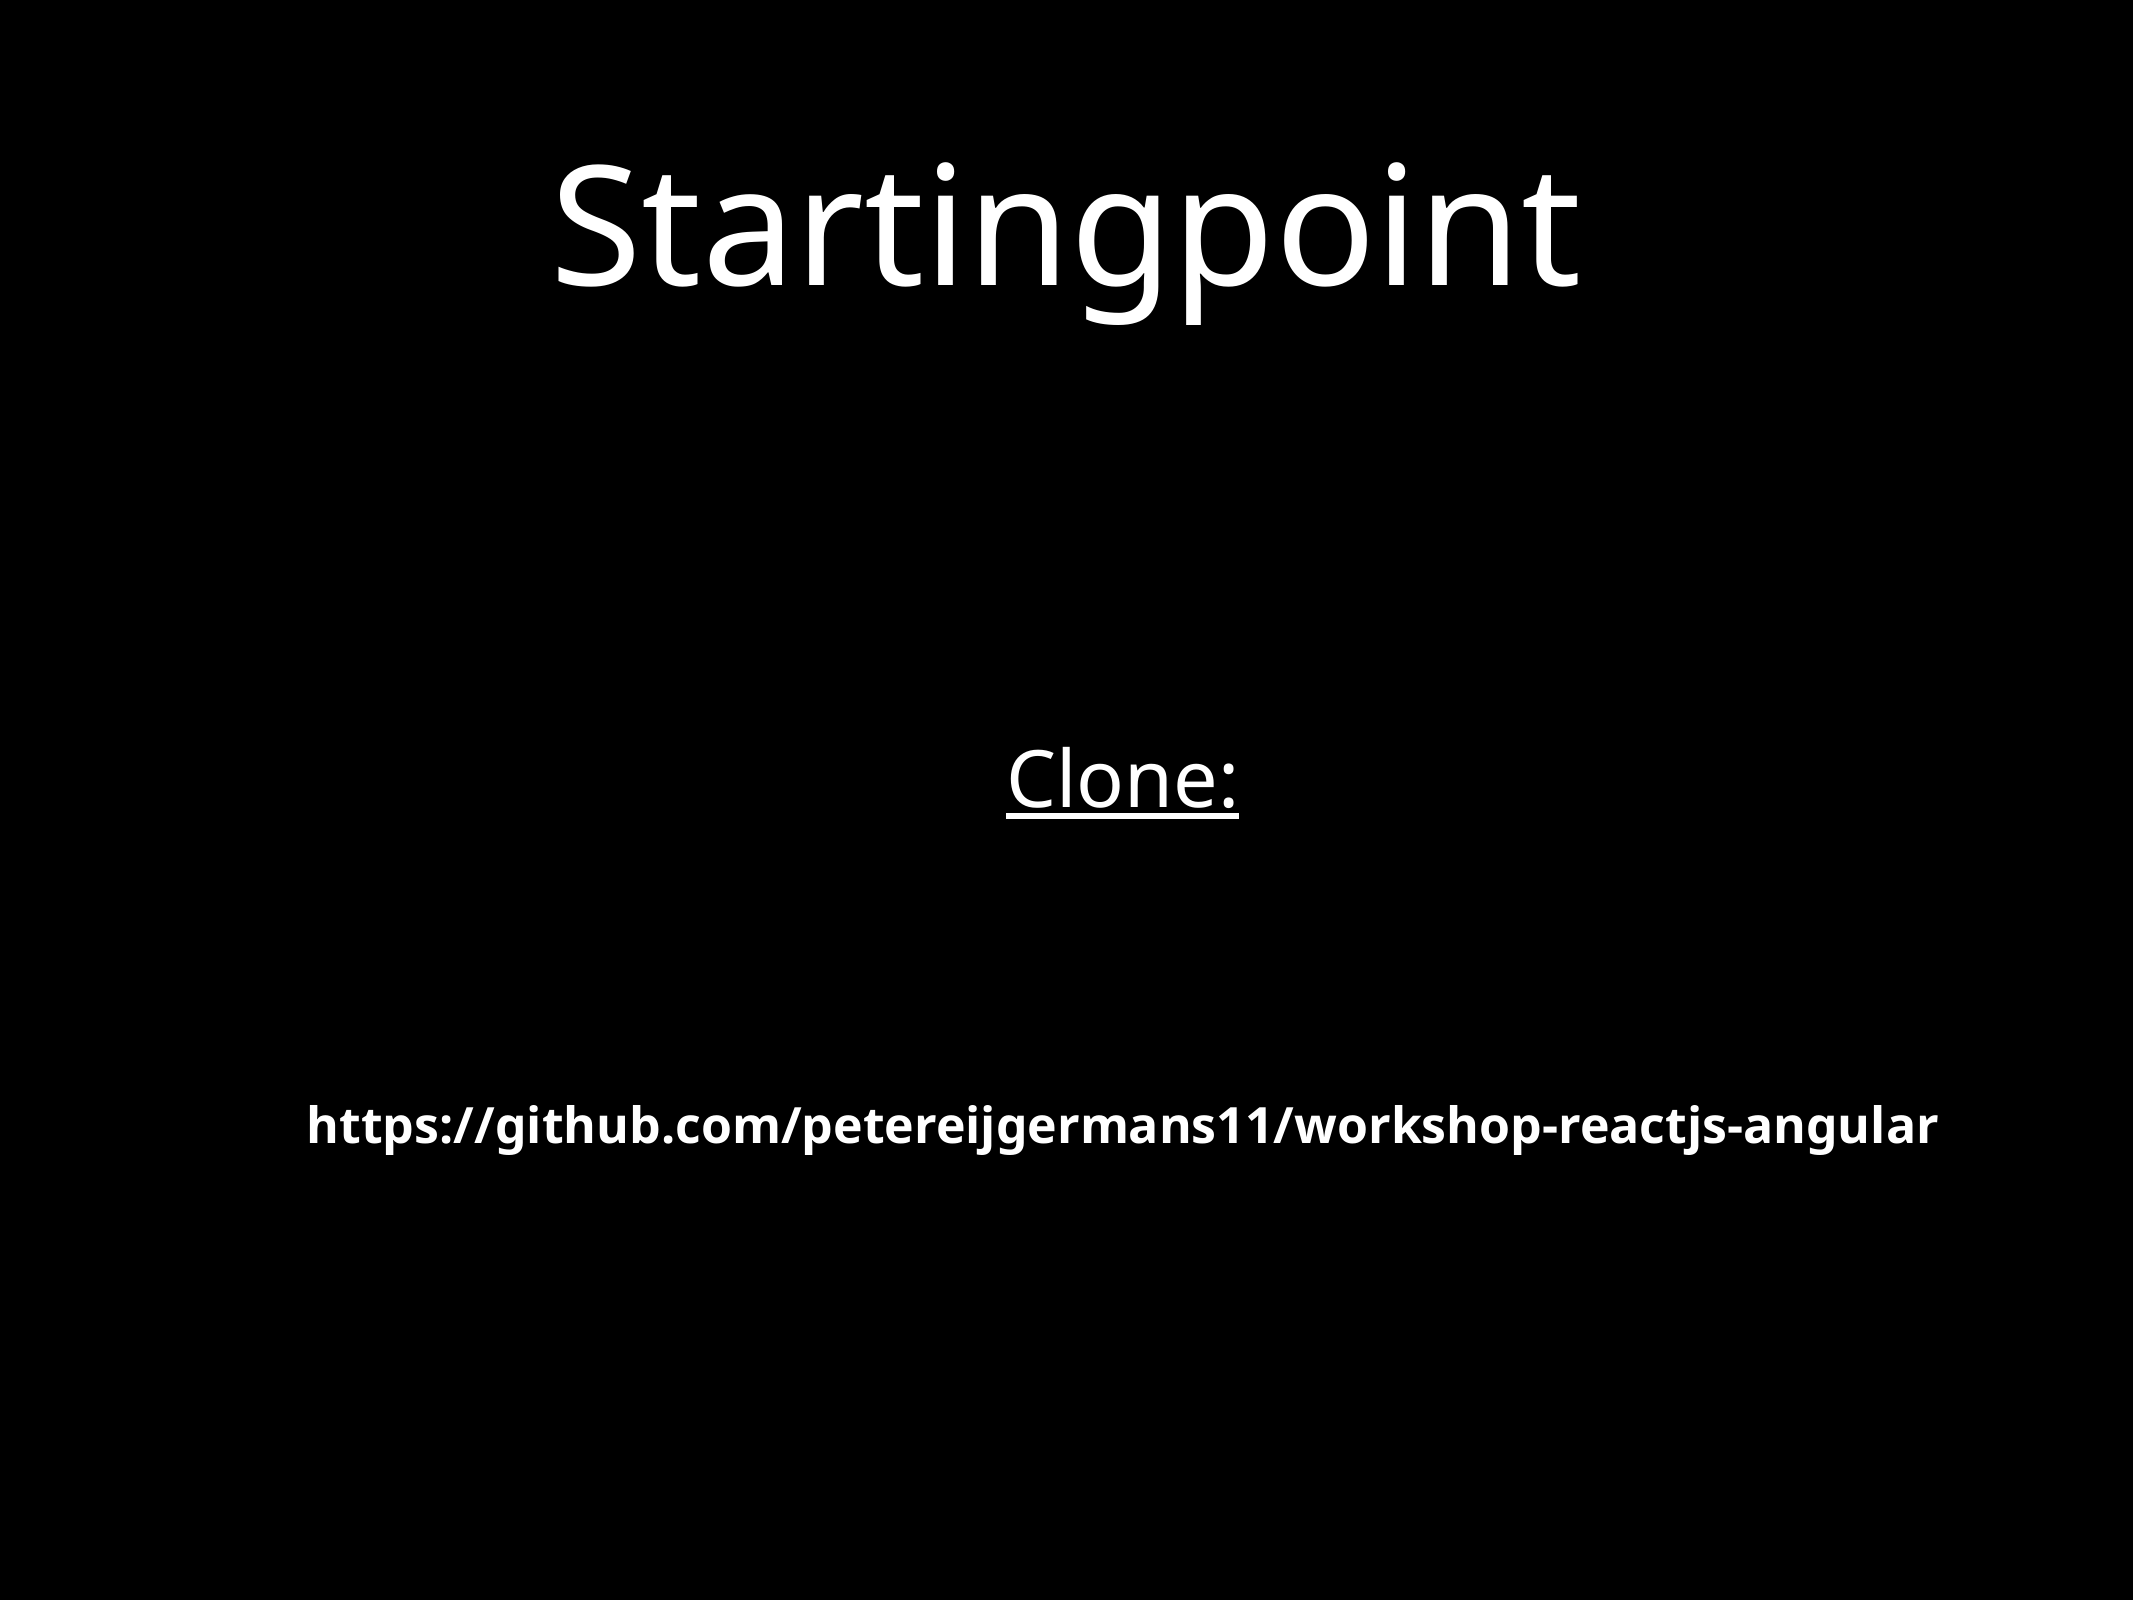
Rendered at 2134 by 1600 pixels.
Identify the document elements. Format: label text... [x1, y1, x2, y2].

title Startingpoint [156, 41, 1978, 396]
list Clone: https://github.com/petereijgermans11/workshop-reactjs-angular [156, 425, 2060, 1457]
